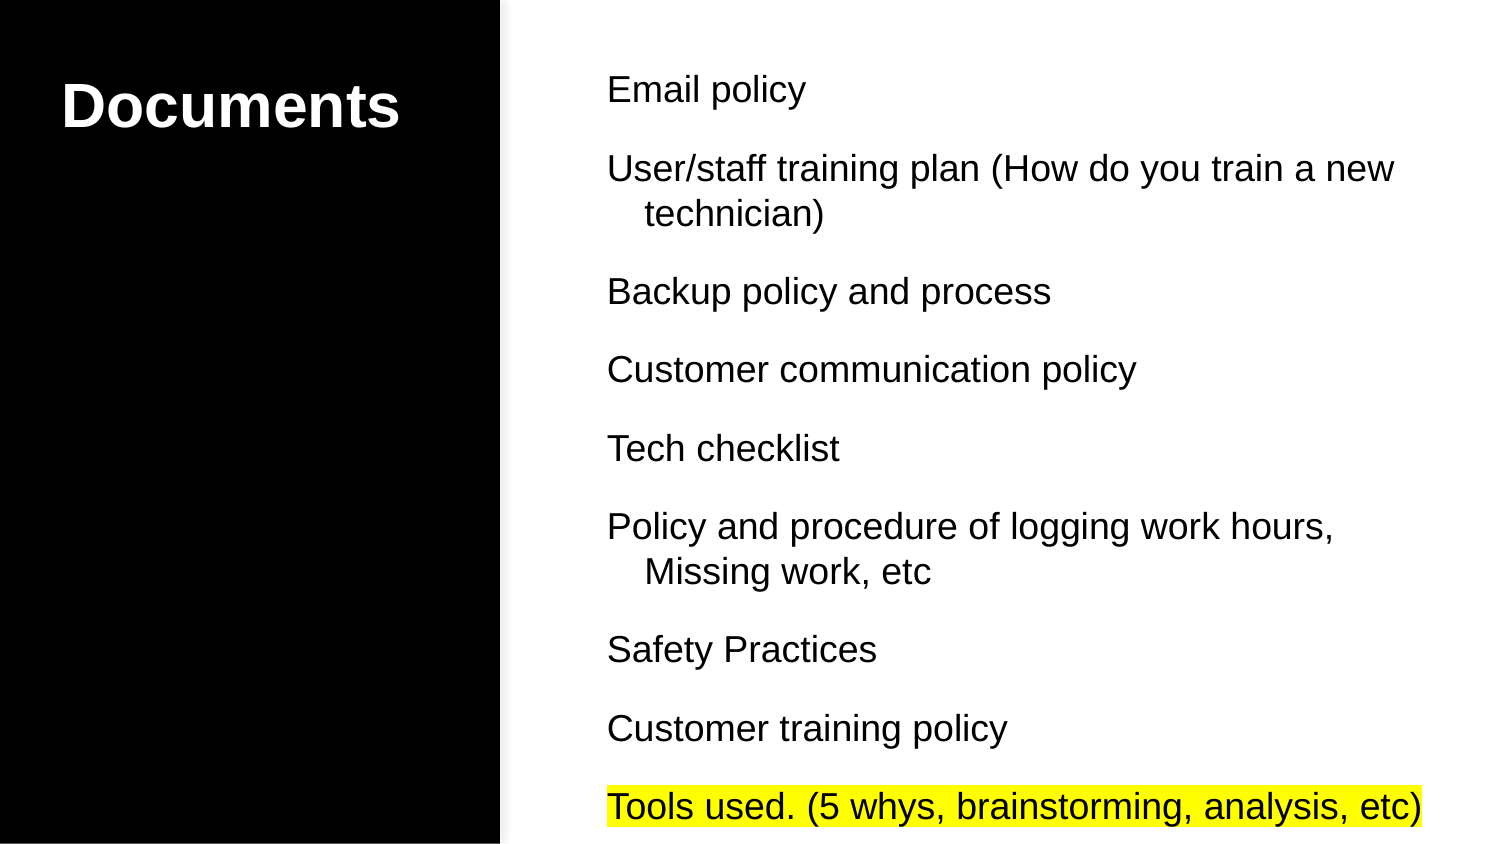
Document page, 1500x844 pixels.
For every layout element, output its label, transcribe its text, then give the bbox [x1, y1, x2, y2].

text_box Documents [46, 50, 454, 751]
text_box Email policy User/staff training plan (How do you train a new technician) Backup policy and process Customer communication policy Tech checklist Policy and procedure of logging work hours, Missing work, etc Safety Practices Customer training policy Tools used. (5 whys, brainstorming, analysis, etc) [554, 50, 1449, 751]
